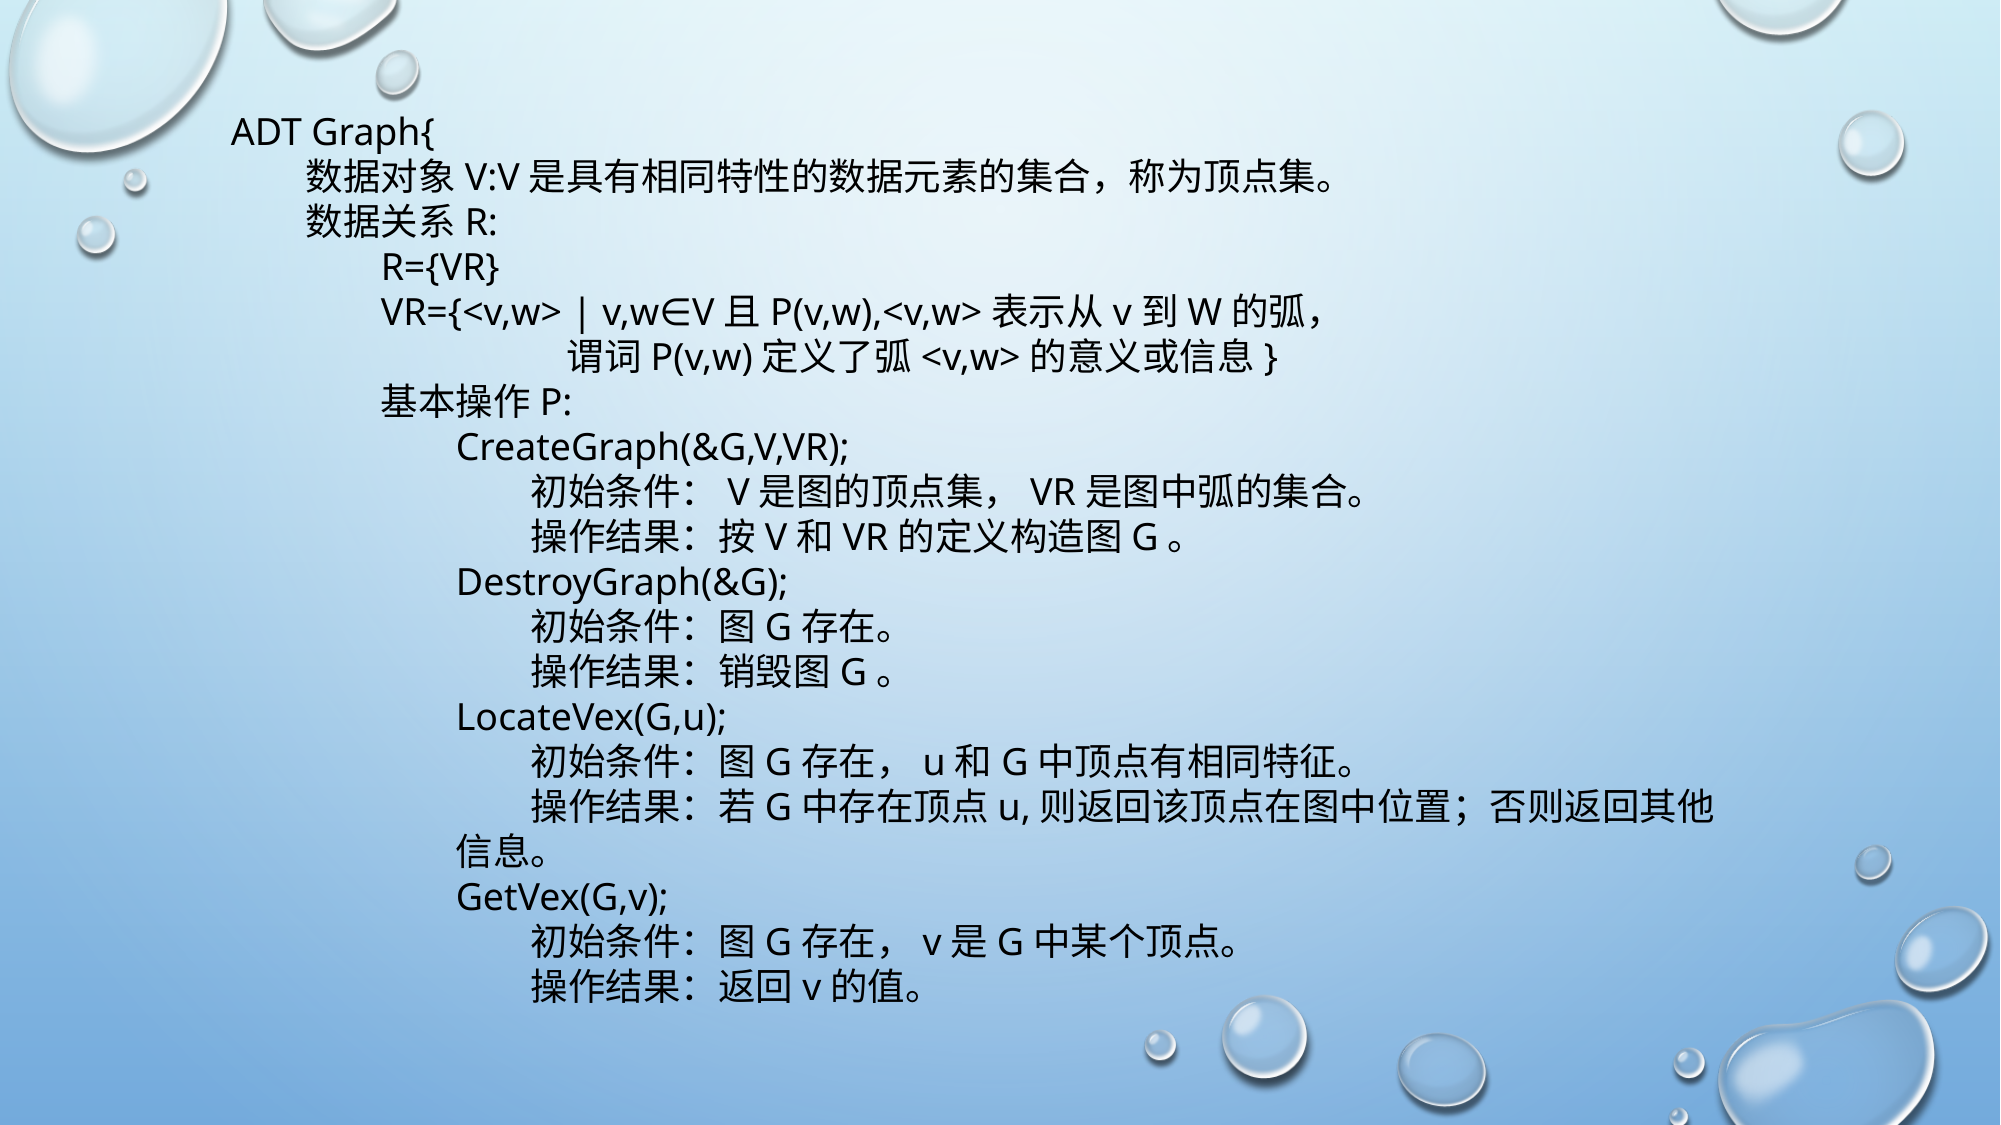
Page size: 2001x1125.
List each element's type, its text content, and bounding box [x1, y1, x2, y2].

picture [0, 0, 2000, 1125]
text_box ADT Graph{ 数据对象V:V是具有相同特性的数据元素的集合，称为顶点集。 数据关系R: R={VR} VR={<v,w> | v,w∈V且P(v,w),<v,w>表示从v到W的弧， 谓词P(v,w)定义了弧<v,w>的意义或信息} 基本操作P: CreateGraph(&G,V,VR); 初始条件：V是图的顶点集，VR是图中弧的集合。 操作结果：按V和VR的定义构造图G。 DestroyGraph(&G); 初始条件：图G存在。 操作结果：销毁图G。 LocateVex(G,u); 初始条件：图G存在，u和G中顶点有相同特征。 操作结果：若G中存在顶点u,则返回该顶点在图中位置；否则返回其他信息。 GetVex(G,v); 初始条件：图G存在，v是G中某个顶点。 操作结果：返回v的值。 [216, 100, 1751, 1061]
